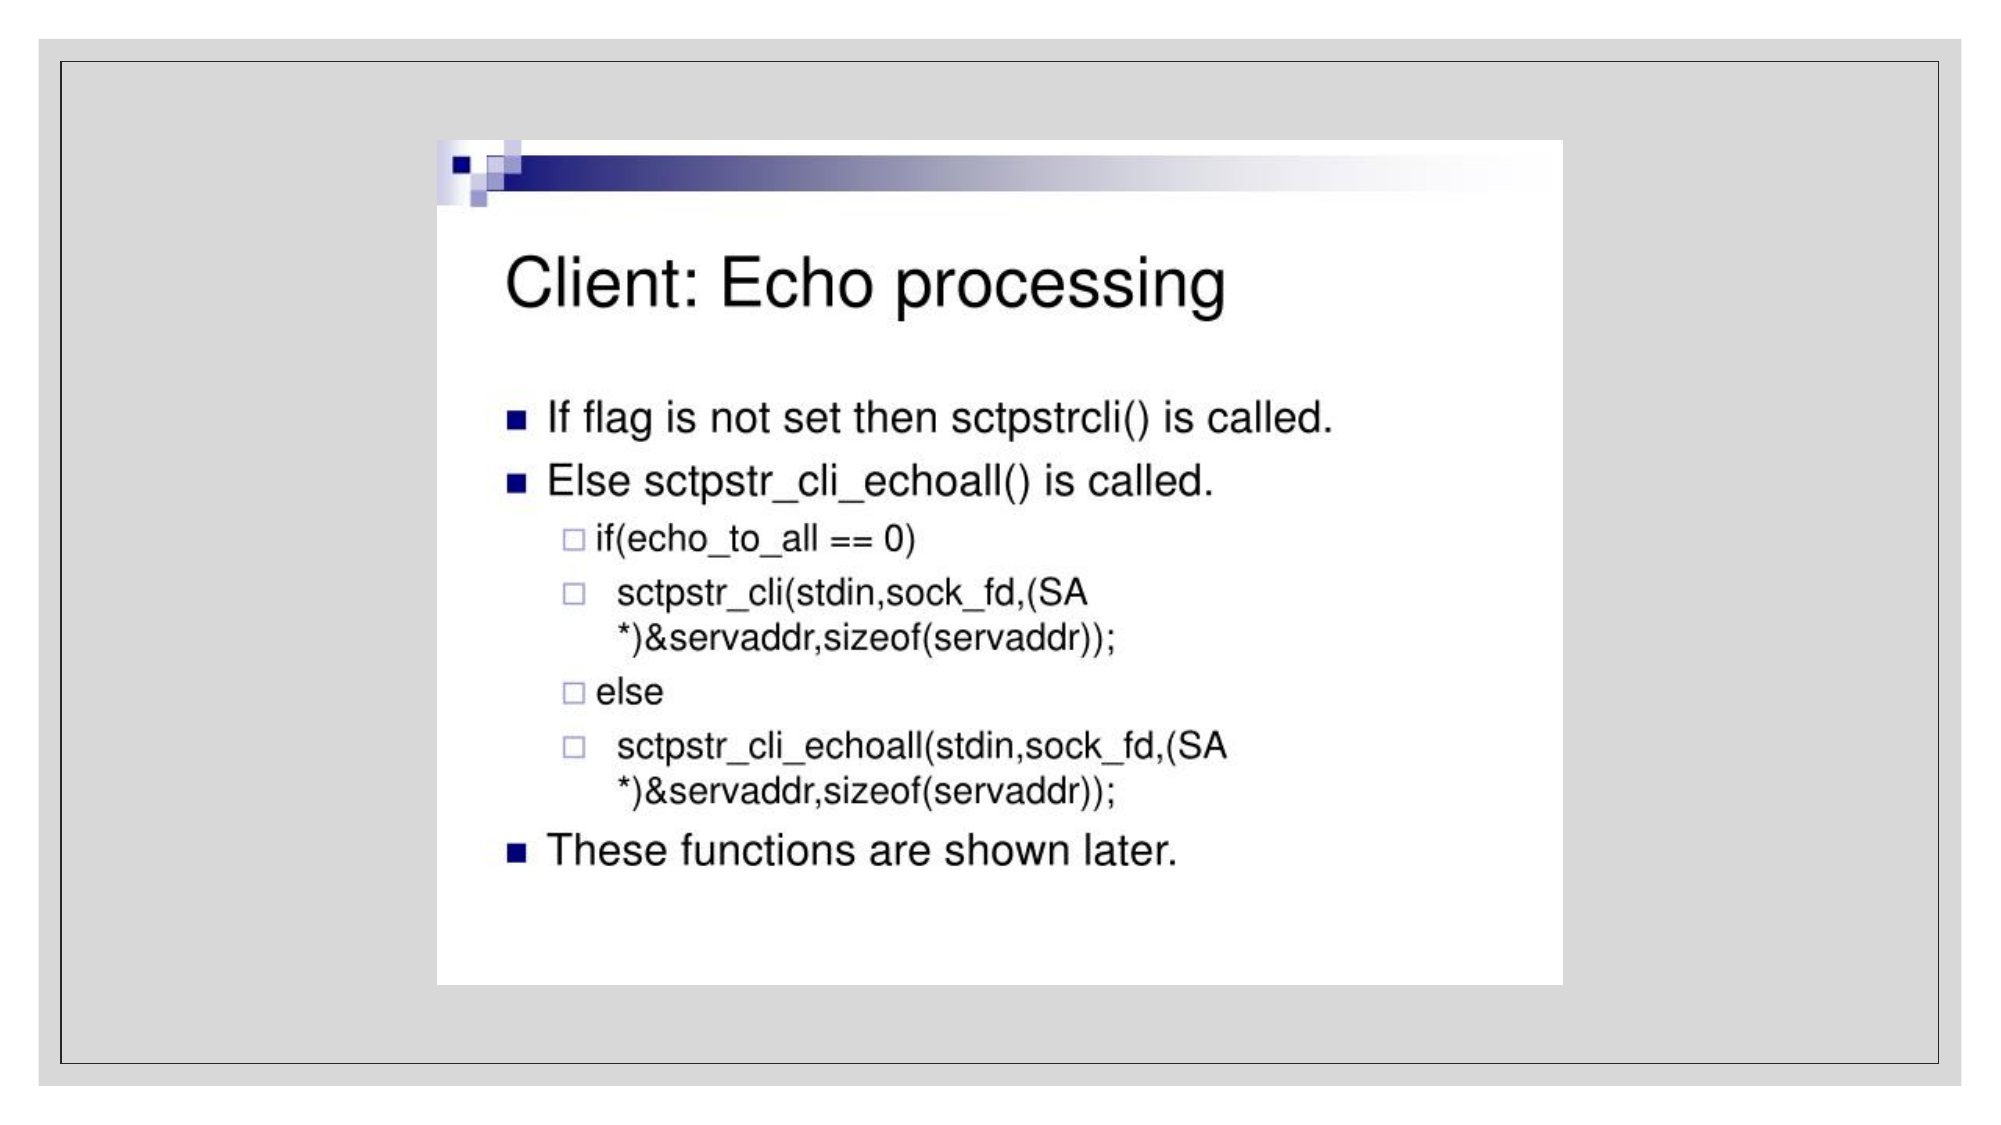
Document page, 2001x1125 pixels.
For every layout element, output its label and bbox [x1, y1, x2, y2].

picture [437, 140, 1563, 985]
